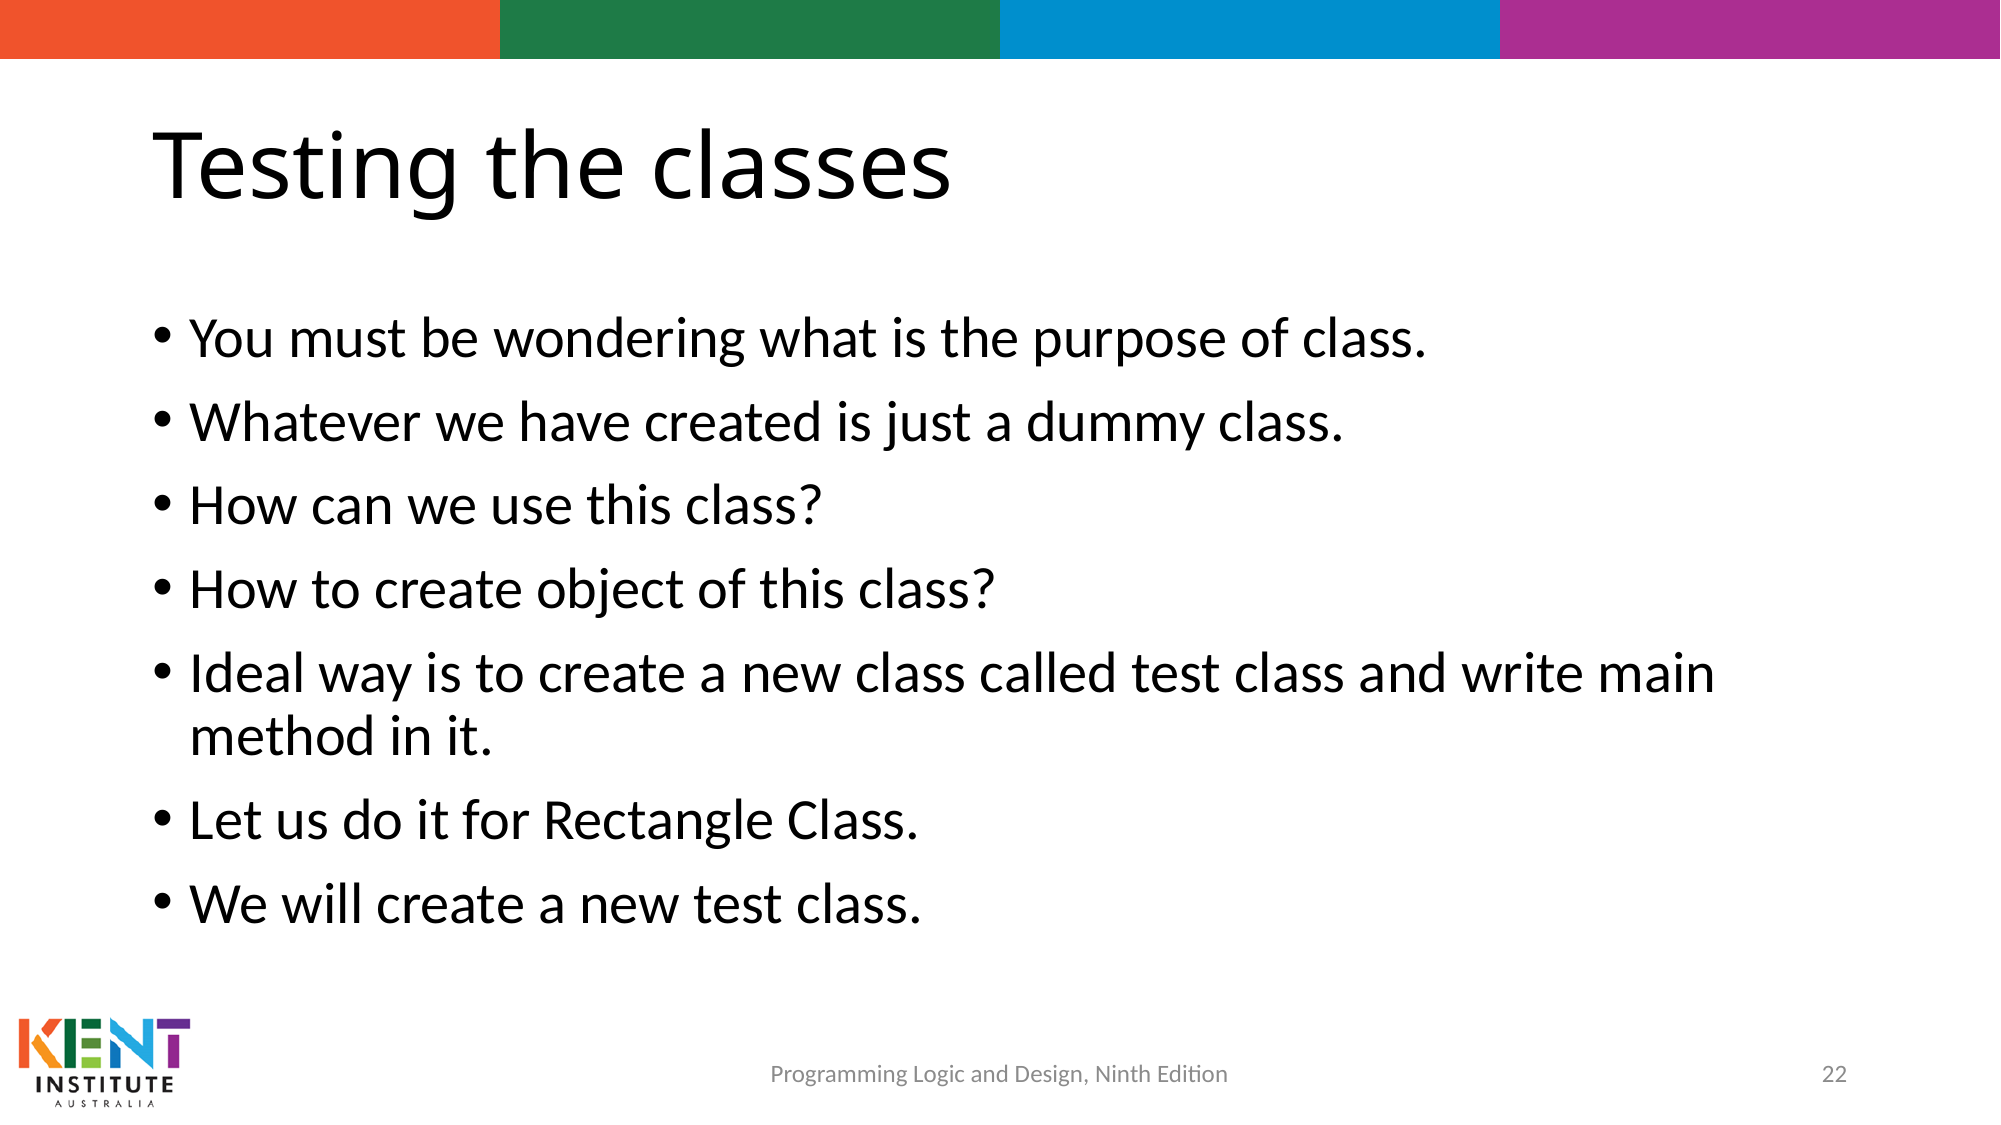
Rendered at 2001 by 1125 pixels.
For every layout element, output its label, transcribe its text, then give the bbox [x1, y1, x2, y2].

slide_number 22 [1412, 1042, 1863, 1103]
picture [0, 1000, 208, 1125]
list You must be wondering what is the purpose of class. Whatever we have created is just a dummy class. How can we use this class? How to create object of this class? Ideal way is to create a new class called test class and write main method in it. Let us do it for Rectangle Class. We will create a new test class. [137, 299, 1863, 1014]
footer Programming Logic and Design, Ninth Edition [662, 1042, 1338, 1103]
title Testing the classes [137, 59, 1863, 278]
